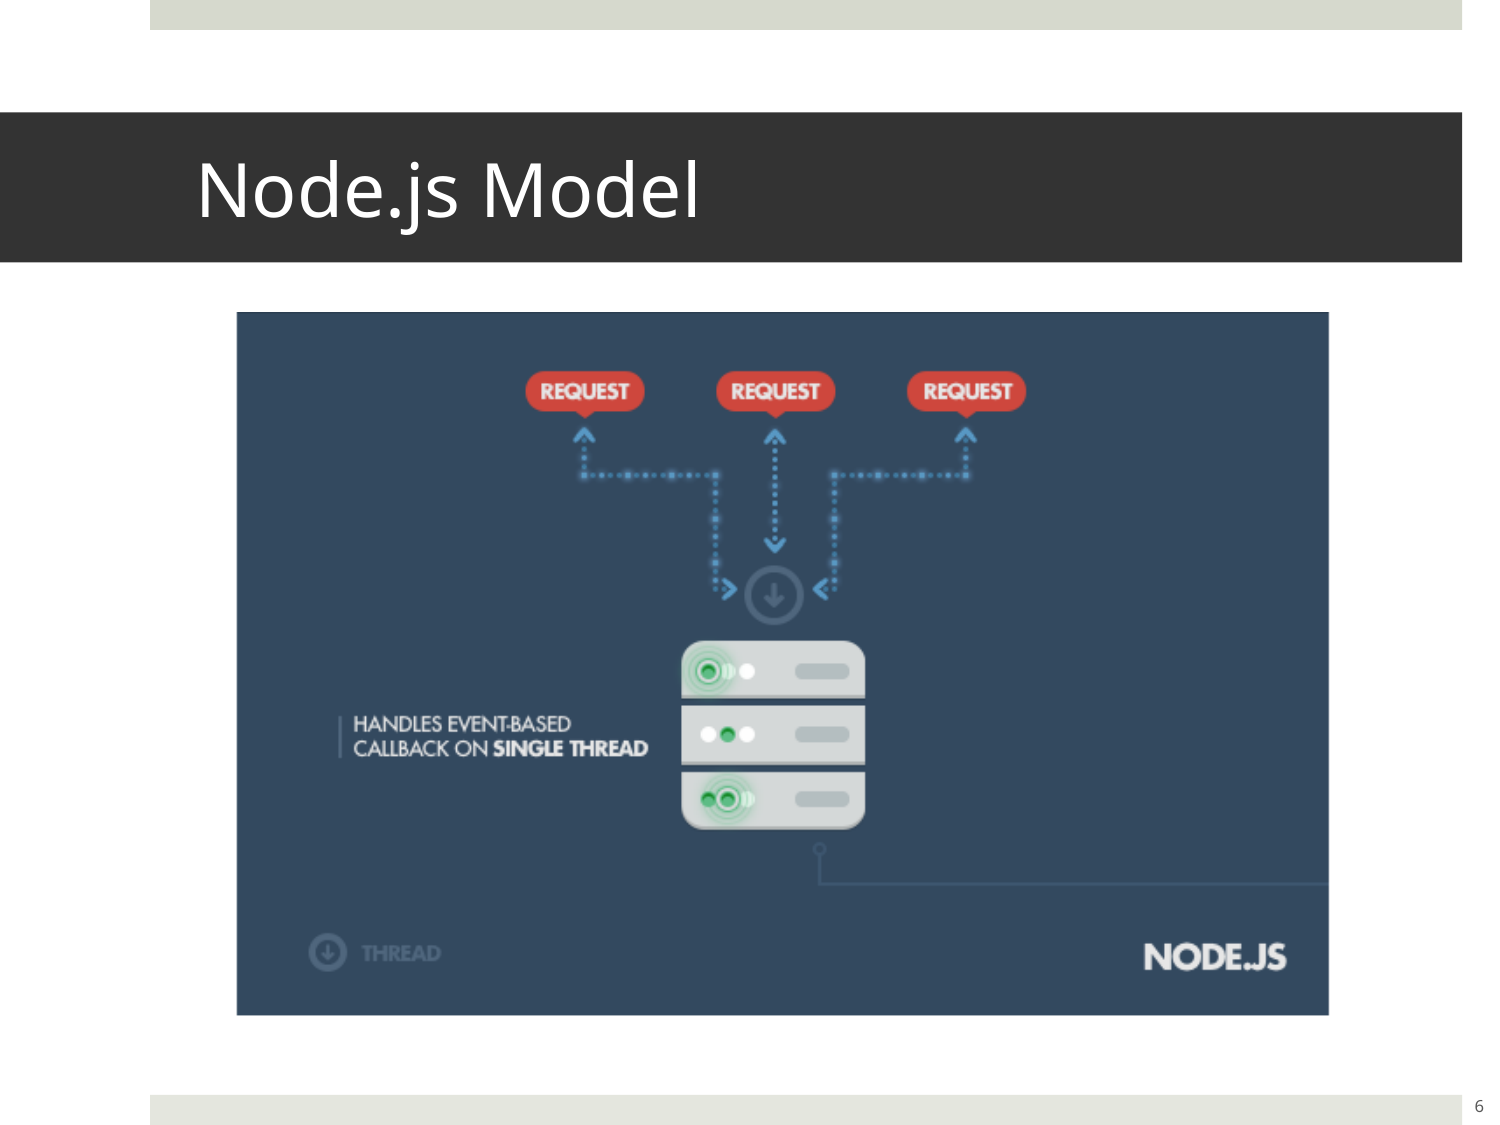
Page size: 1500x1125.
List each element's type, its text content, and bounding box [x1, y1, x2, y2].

title Node.js Model [0, 112, 1463, 263]
picture [224, 311, 1338, 1022]
slide_number 6 [1441, 1077, 1500, 1125]
